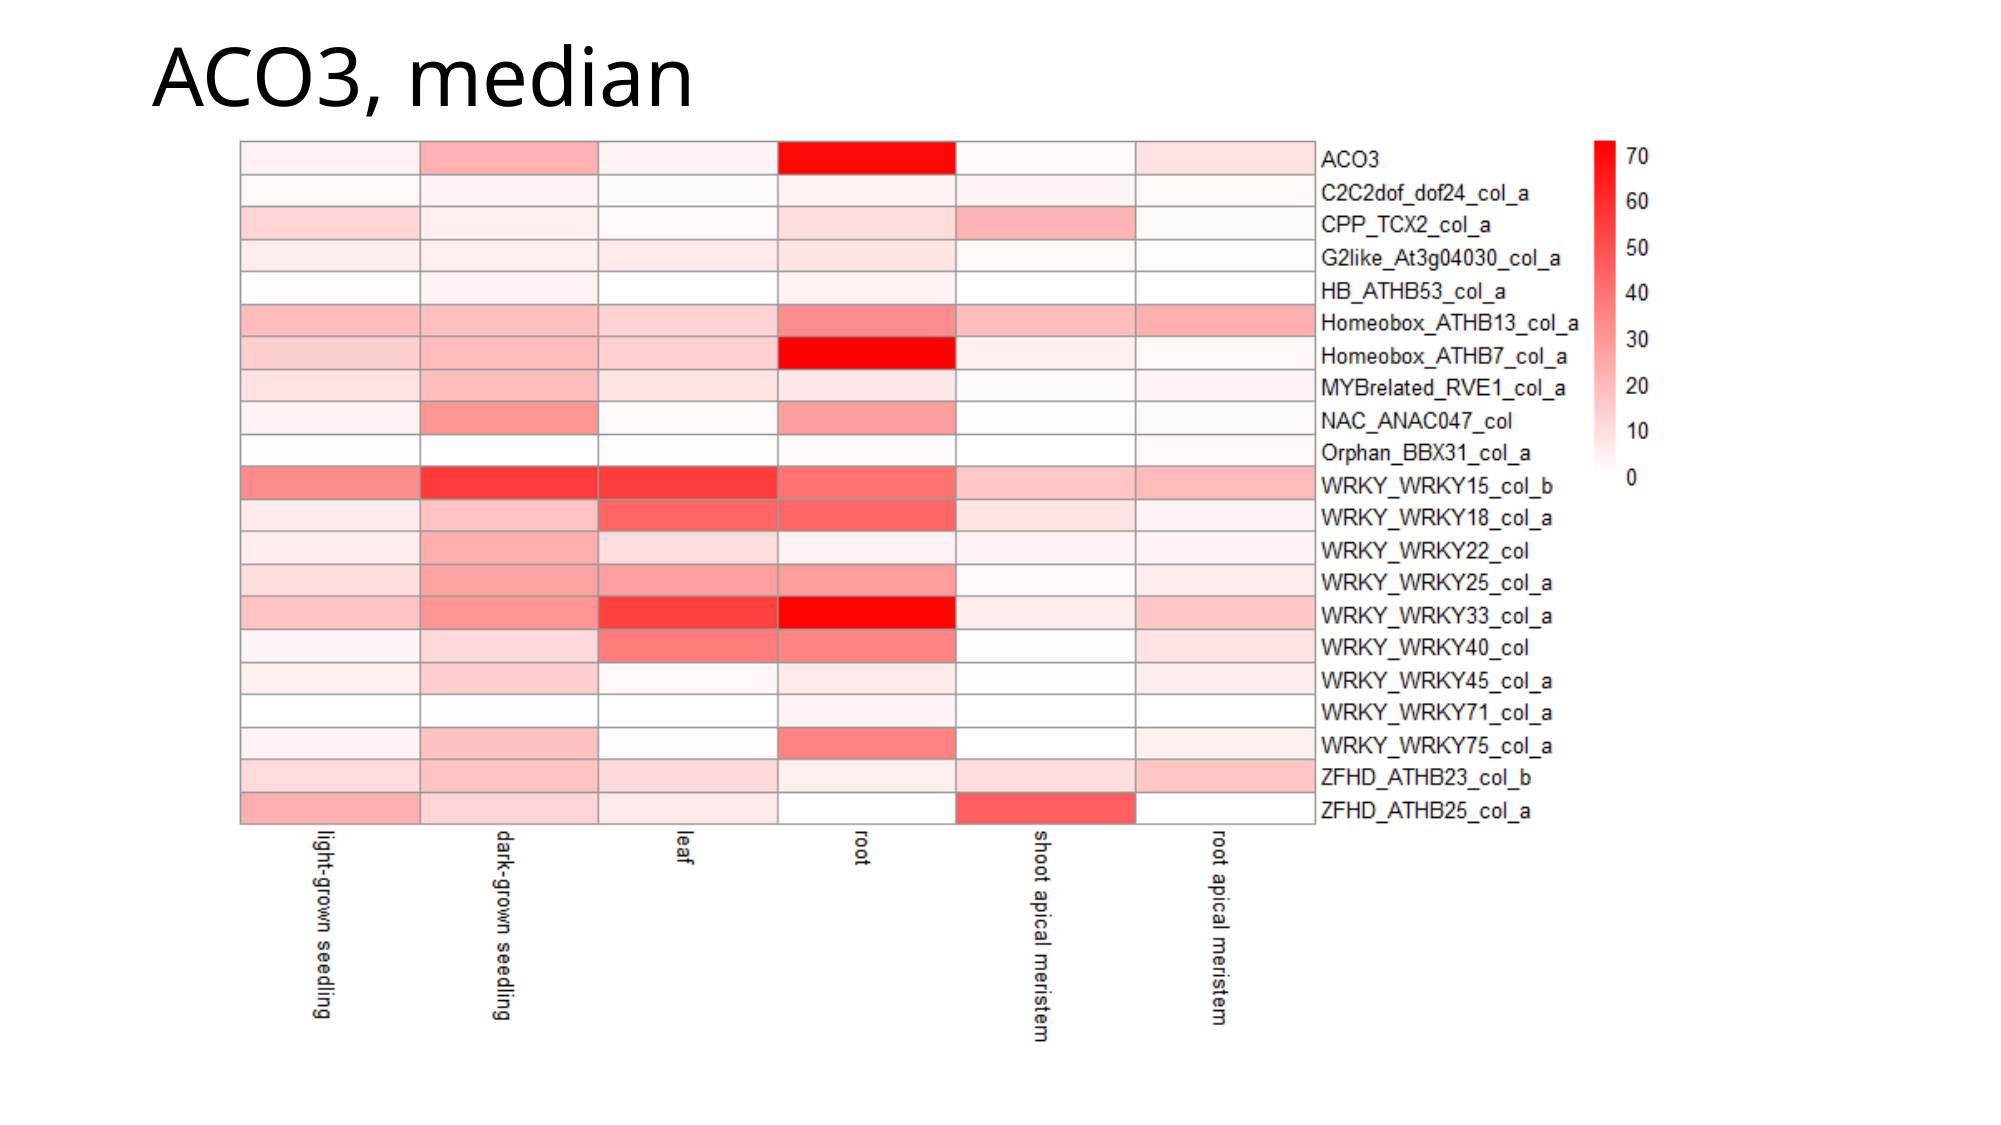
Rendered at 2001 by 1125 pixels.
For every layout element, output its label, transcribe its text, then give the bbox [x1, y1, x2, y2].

title ACO3, median [137, 28, 1863, 132]
picture [230, 131, 1661, 1060]
